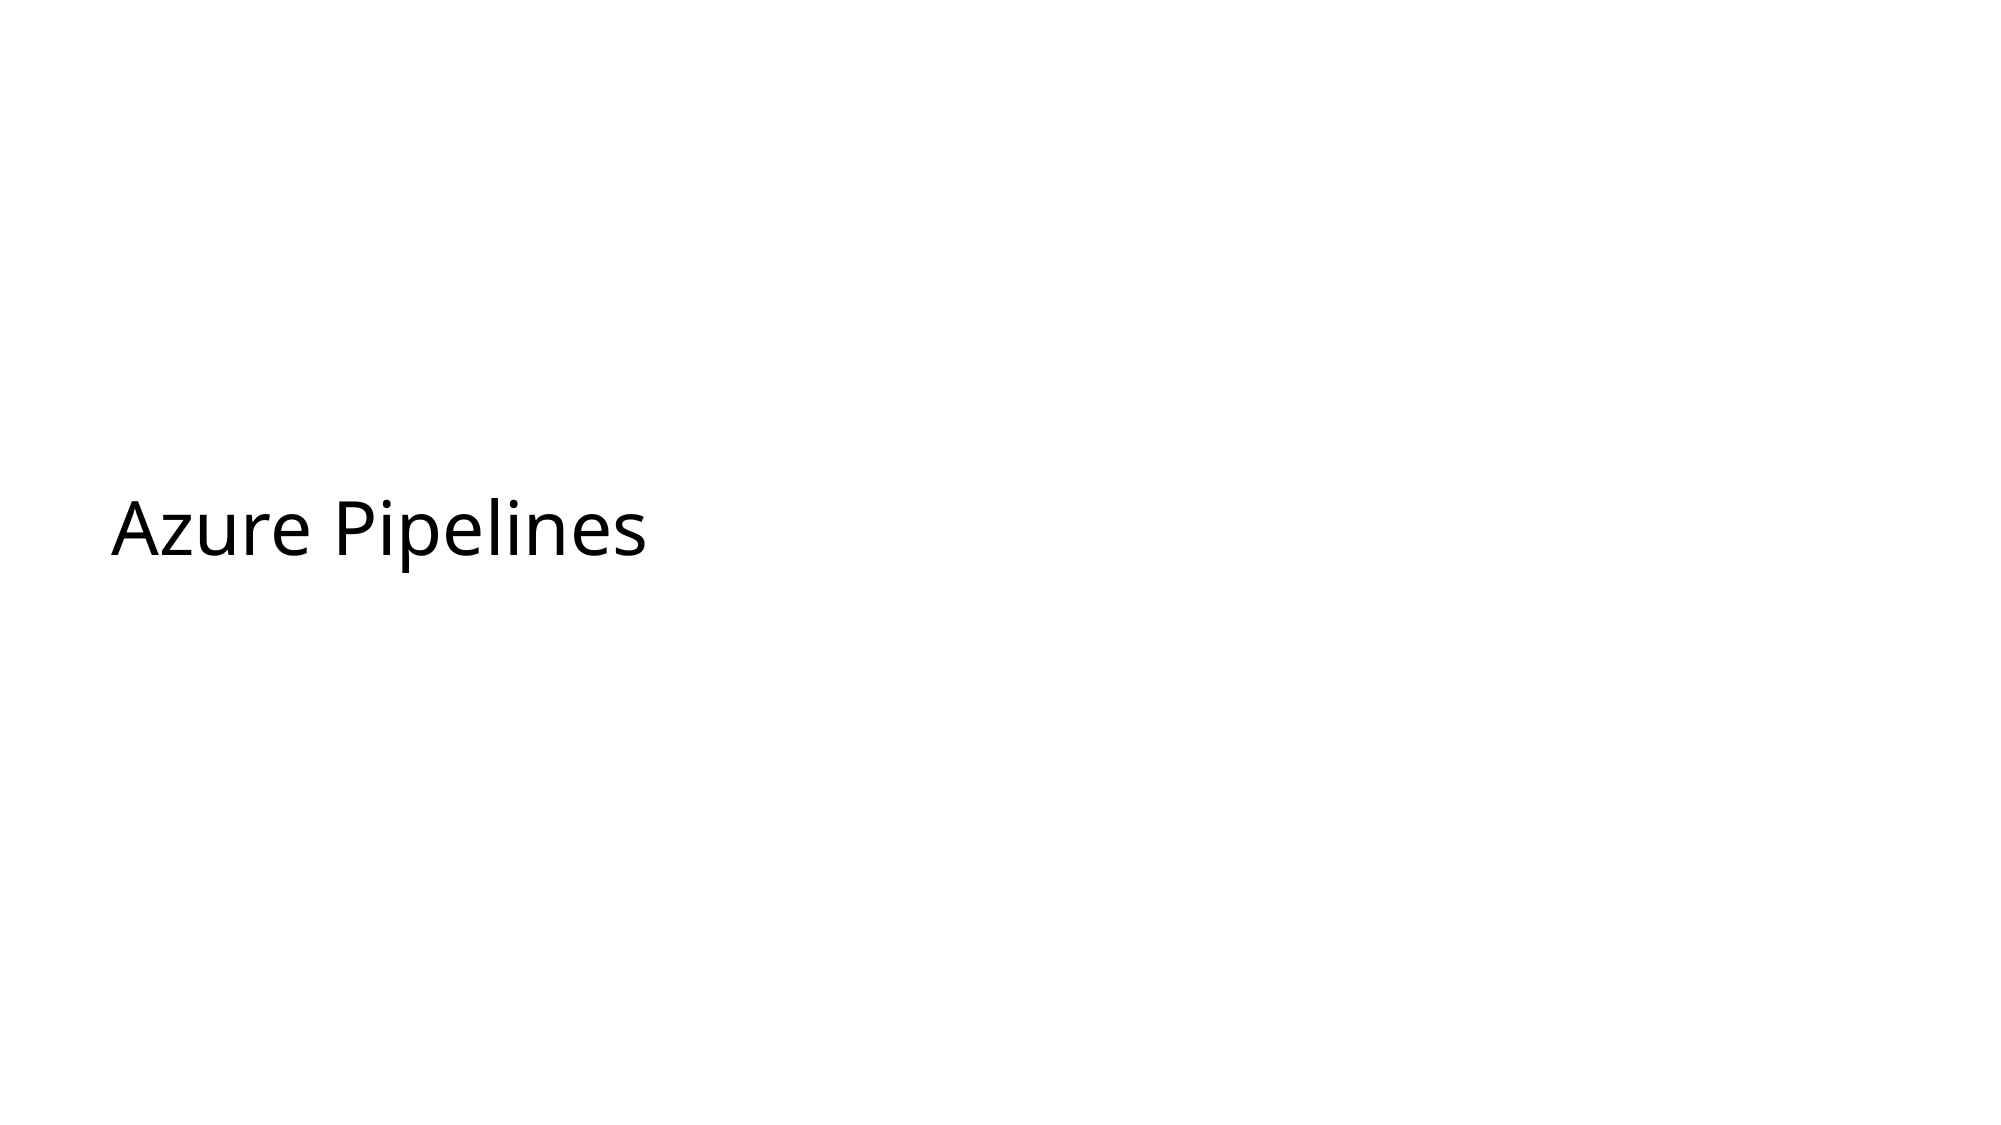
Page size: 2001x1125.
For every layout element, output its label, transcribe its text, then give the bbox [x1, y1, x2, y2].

text_box Azure Pipelines [96, 397, 1257, 580]
